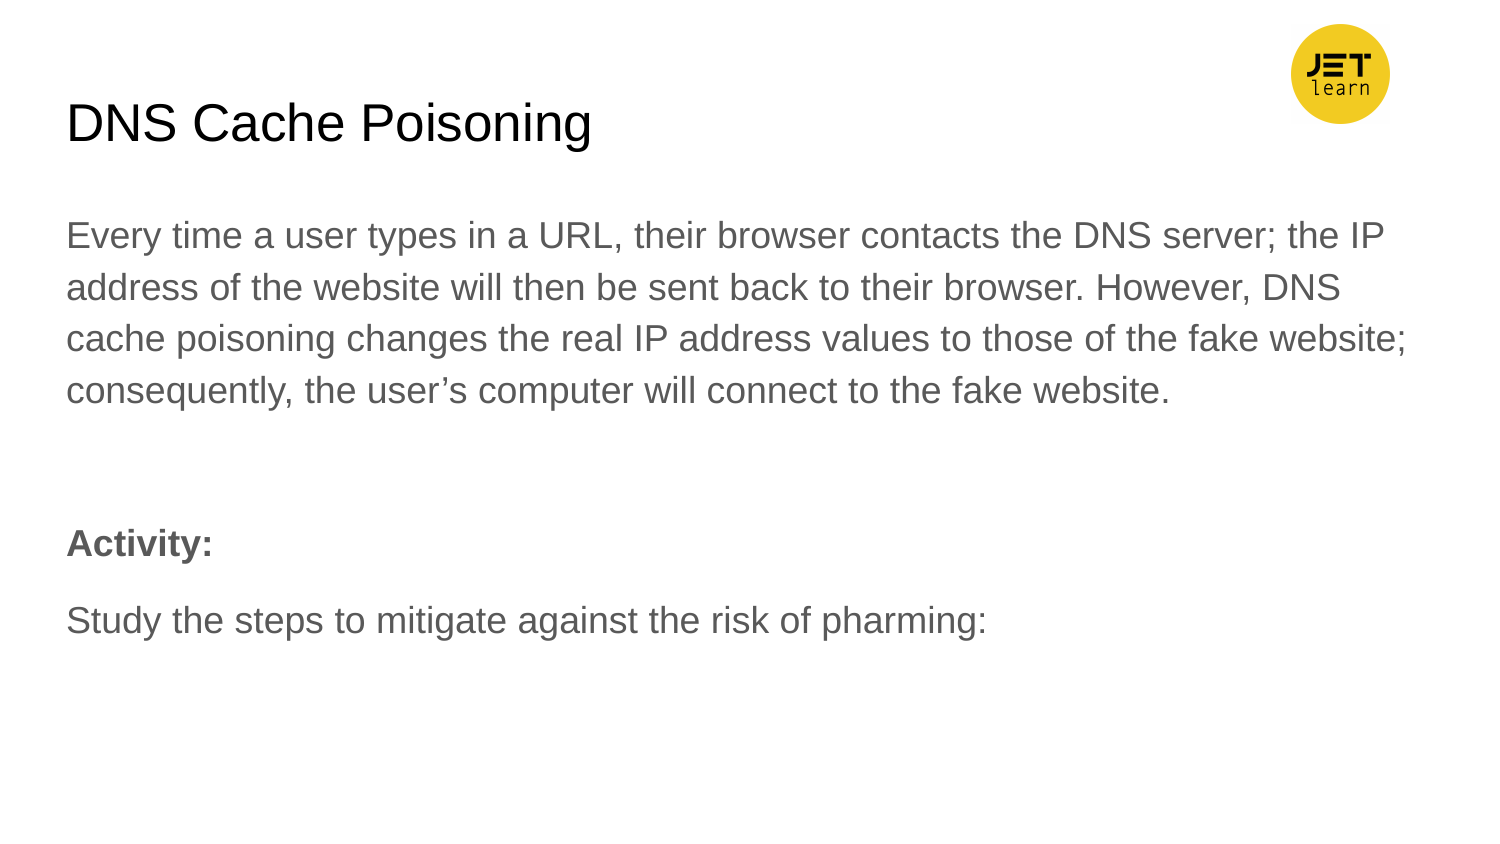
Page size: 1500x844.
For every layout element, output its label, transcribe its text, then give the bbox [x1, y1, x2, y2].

list Every time a user types in a URL, their browser contacts the DNS server; the IP address of the website will then be sent back to their browser. However, DNS cache poisoning changes the real IP address values to those of the fake website; consequently, the user’s computer will connect to the fake website. Activity: Study the steps to mitigate against the risk of pharming: [51, 189, 1449, 750]
title DNS Cache Poisoning [51, 72, 1449, 167]
picture [1291, 24, 1390, 72]
